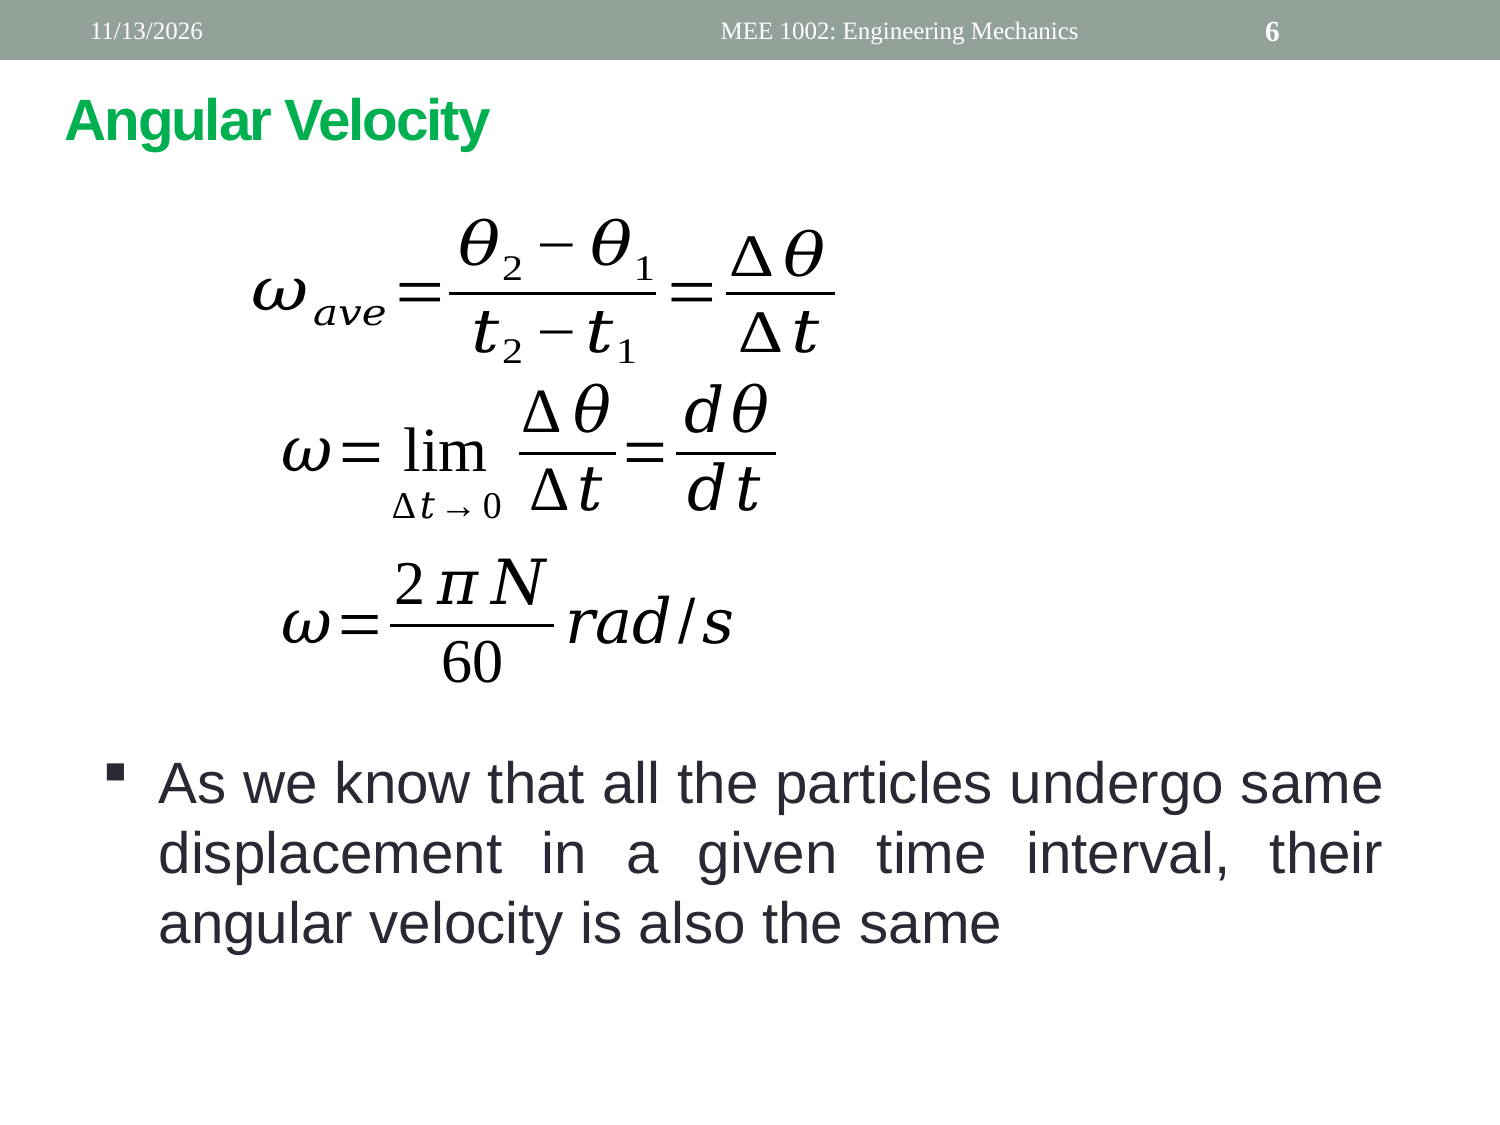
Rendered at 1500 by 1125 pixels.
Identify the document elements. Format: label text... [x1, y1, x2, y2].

footer MEE 1002: Engineering Mechanics [562, 3, 1238, 57]
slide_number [75, 3, 550, 57]
text_box Angular Velocity [49, 75, 788, 188]
slide_number 6 [1250, 3, 1425, 57]
text_box As we know that all the particles undergo same displacement in a given time interval, their angular velocity is also the same [87, 737, 1400, 963]
